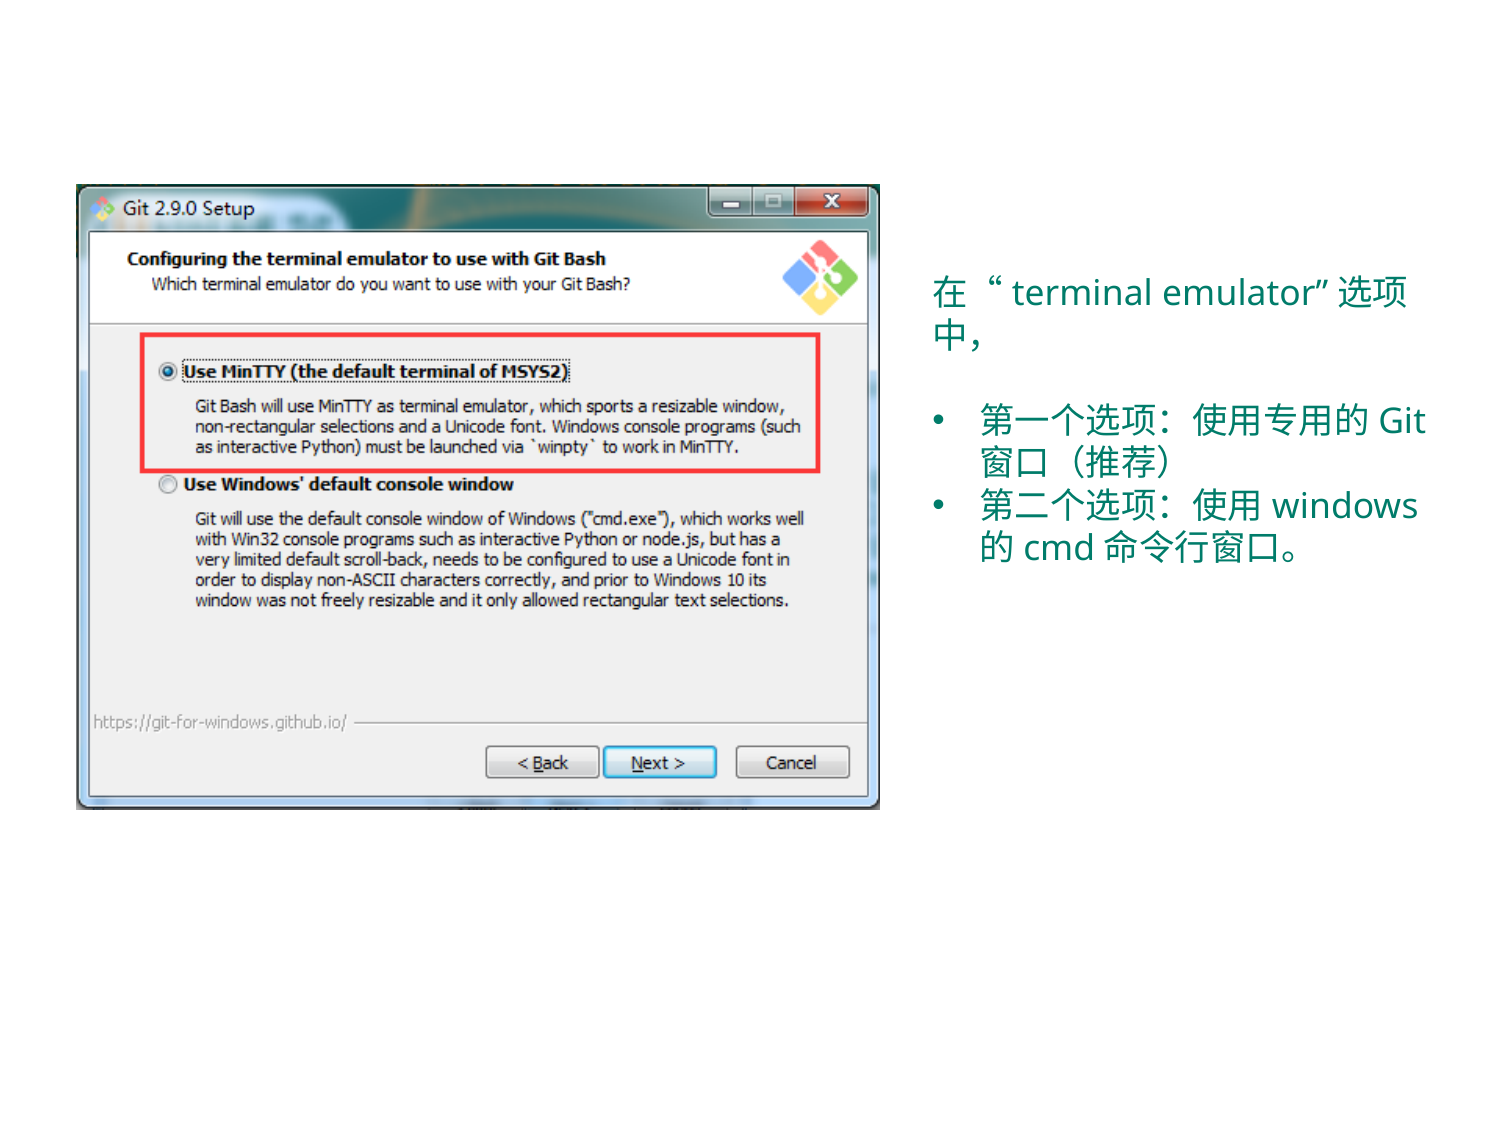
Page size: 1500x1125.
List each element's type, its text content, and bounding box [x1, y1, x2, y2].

text_box 在“terminal emulator”选项中， 第一个选项：使用专用的Git窗口（推荐） 第二个选项：使用windows的cmd命令行窗口。 [926, 267, 1447, 571]
picture [76, 184, 880, 810]
